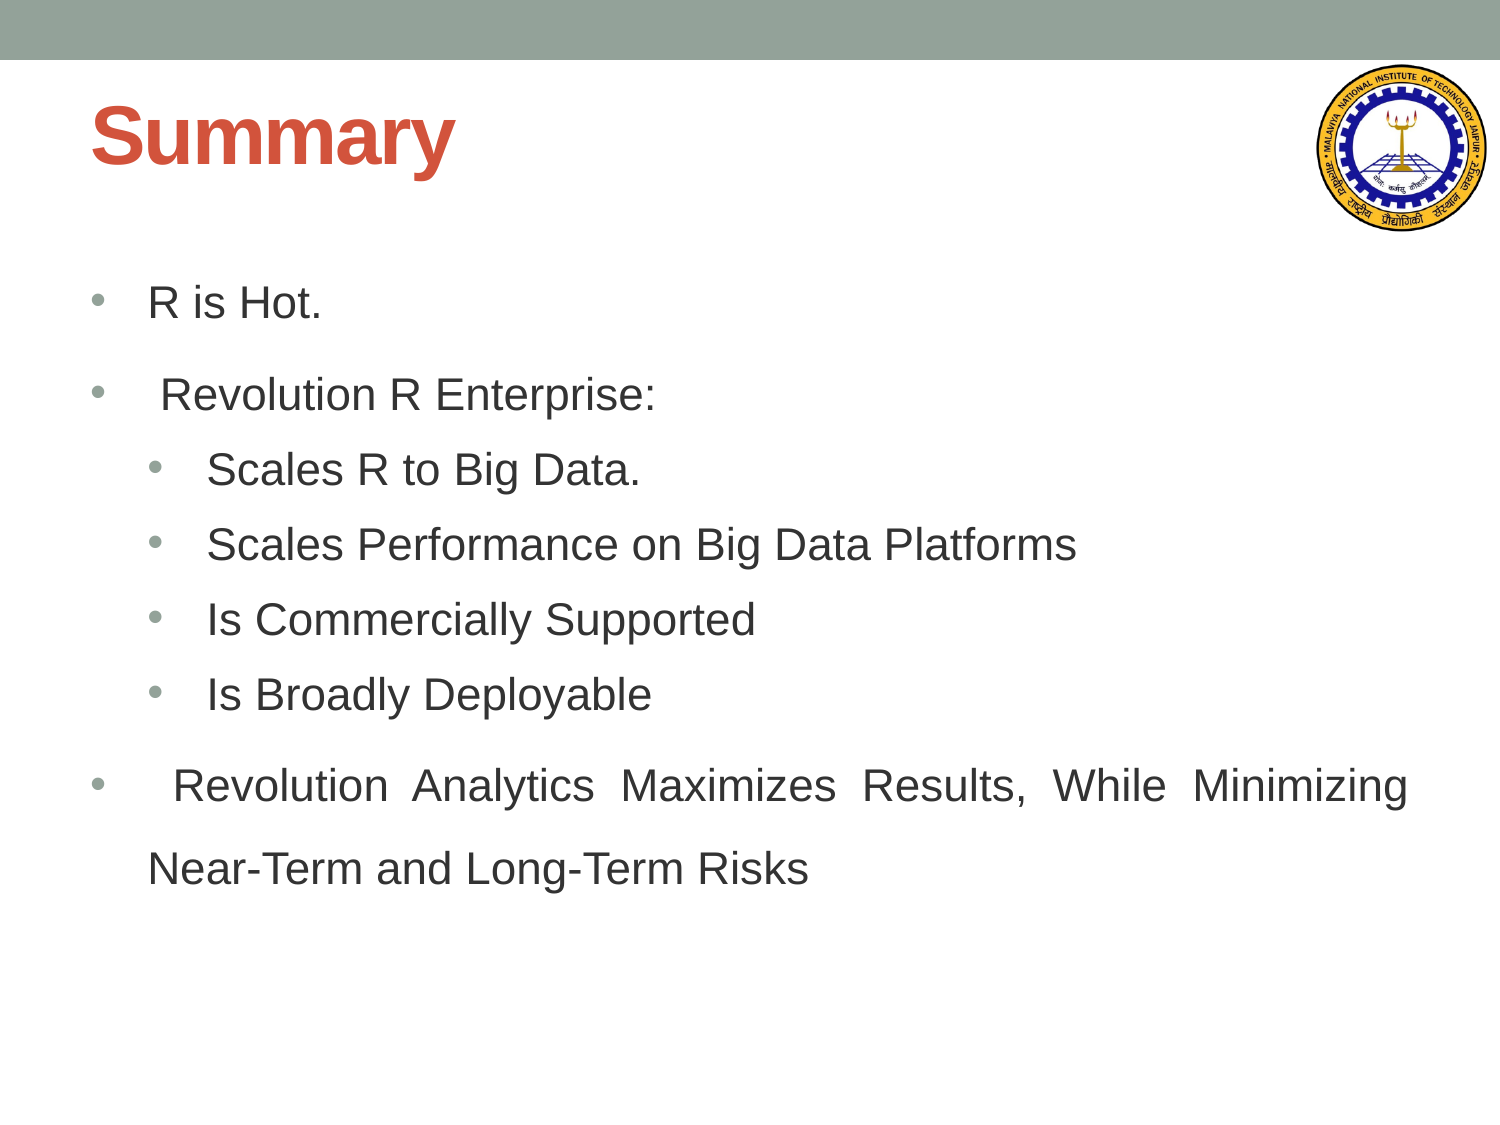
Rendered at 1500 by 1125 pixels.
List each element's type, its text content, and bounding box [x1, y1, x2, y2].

picture [1316, 64, 1487, 232]
title Summary [75, 62, 1425, 200]
list R is Hot. Revolution R Enterprise: Scales R to Big Data. Scales Performance on Big Data Platforms Is Commercially Supported Is Broadly Deployable Revolution Analytics Maximizes Results, While Minimizing Near-Term and Long-Term Risks [75, 237, 1425, 1088]
